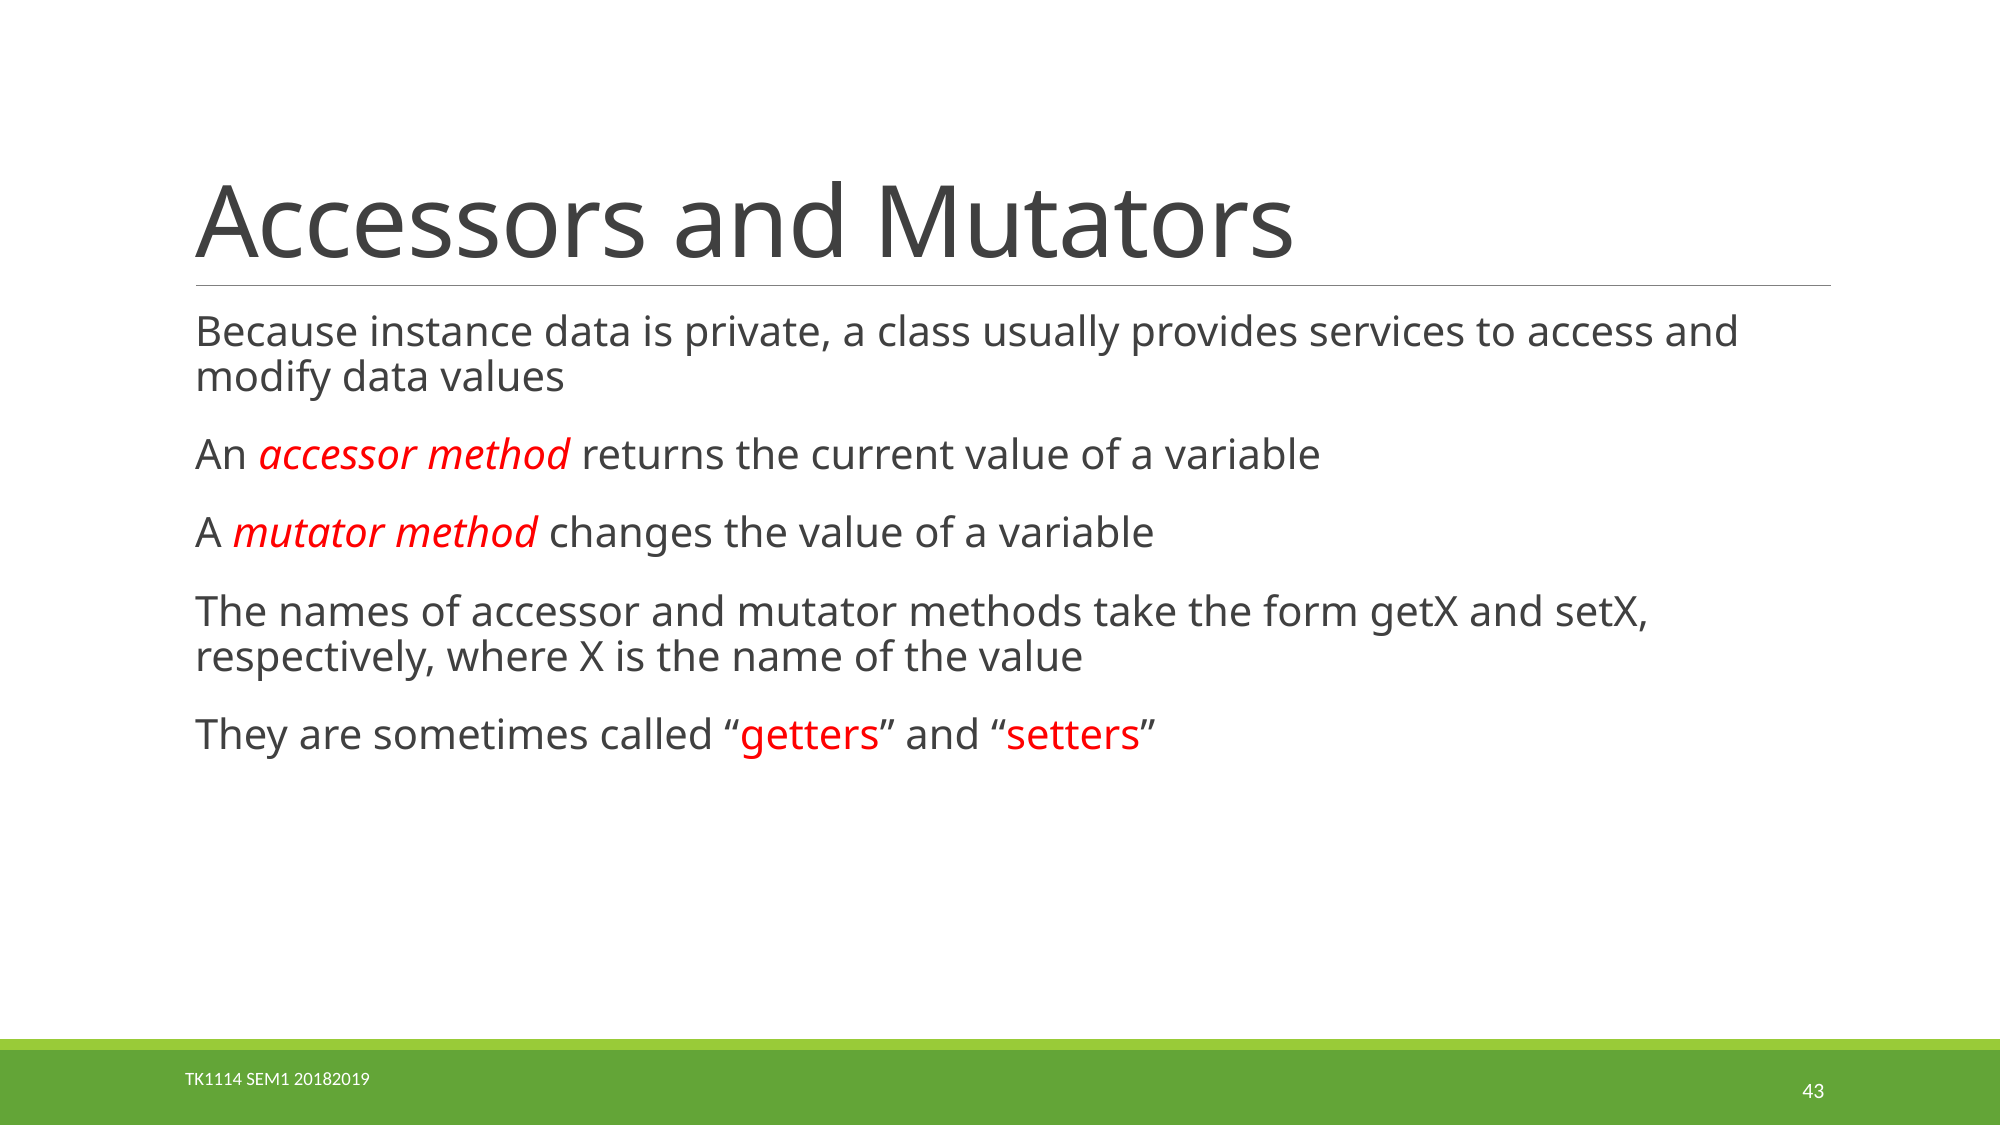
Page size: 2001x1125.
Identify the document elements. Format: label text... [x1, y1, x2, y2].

footer TK1114 sem1 20182019 [170, 1046, 937, 1109]
slide_number 43 [1624, 1059, 1840, 1120]
list Because instance data is private, a class usually provides services to access and modify data values An accessor method returns the current value of a variable A mutator method changes the value of a variable The names of accessor and mutator methods take the form getX and setX, respectively, where X is the name of the value They are sometimes called “getters” and “setters” [180, 302, 1830, 963]
title Accessors and Mutators [180, 47, 1830, 285]
